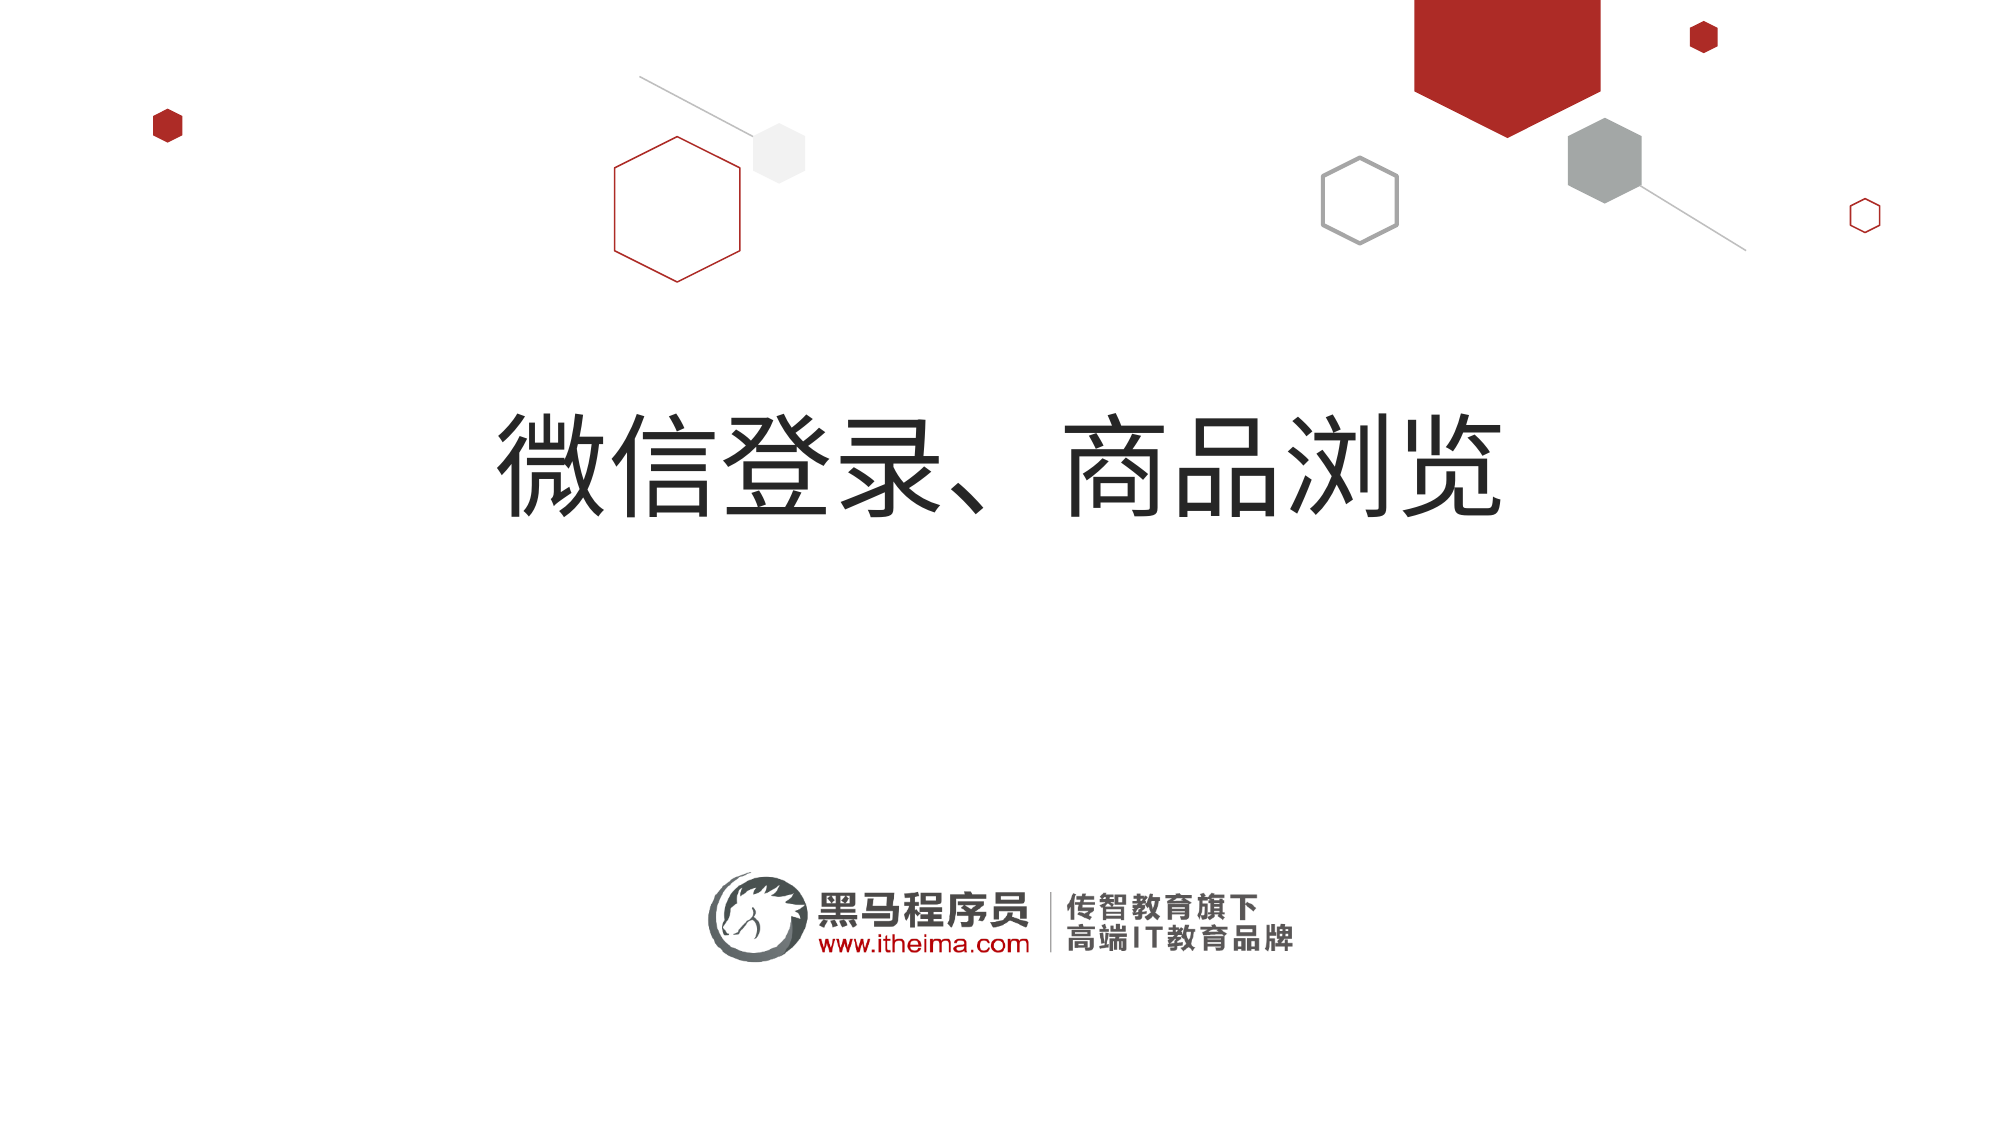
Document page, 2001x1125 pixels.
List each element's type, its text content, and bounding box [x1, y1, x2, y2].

title 微信登录、商品浏览 [137, 368, 1867, 559]
picture [707, 868, 1293, 965]
